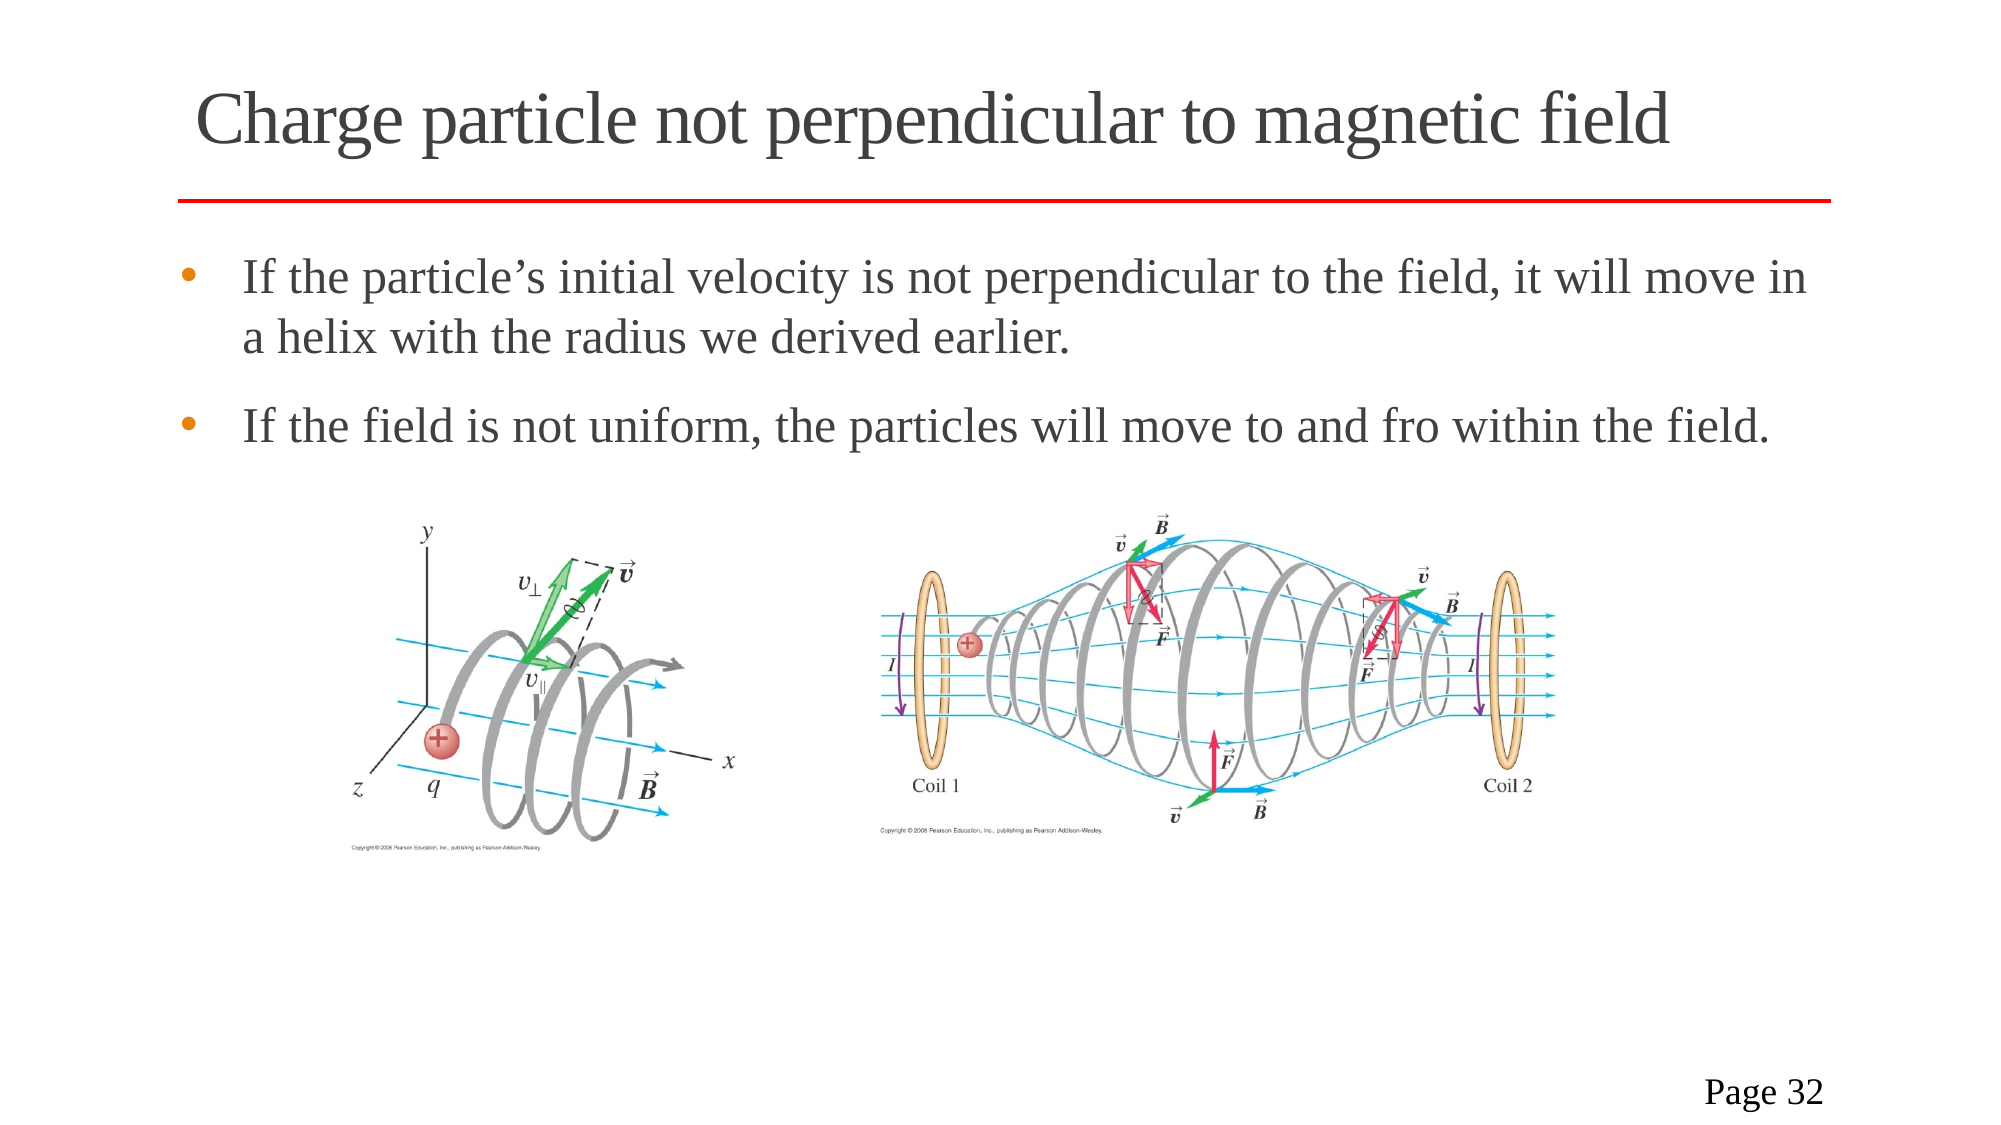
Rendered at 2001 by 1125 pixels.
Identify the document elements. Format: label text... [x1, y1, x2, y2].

slide_number Page 32 [1624, 1059, 1840, 1120]
list If the particle’s initial velocity is not perpendicular to the field, it will move in a helix with the radius we derived earlier. If the field is not uniform, the particles will move to and fro within the field. [180, 236, 1834, 1004]
title Charge particle not perpendicular to magnetic field [180, 47, 1830, 195]
picture [348, 507, 840, 854]
picture [876, 508, 1560, 838]
